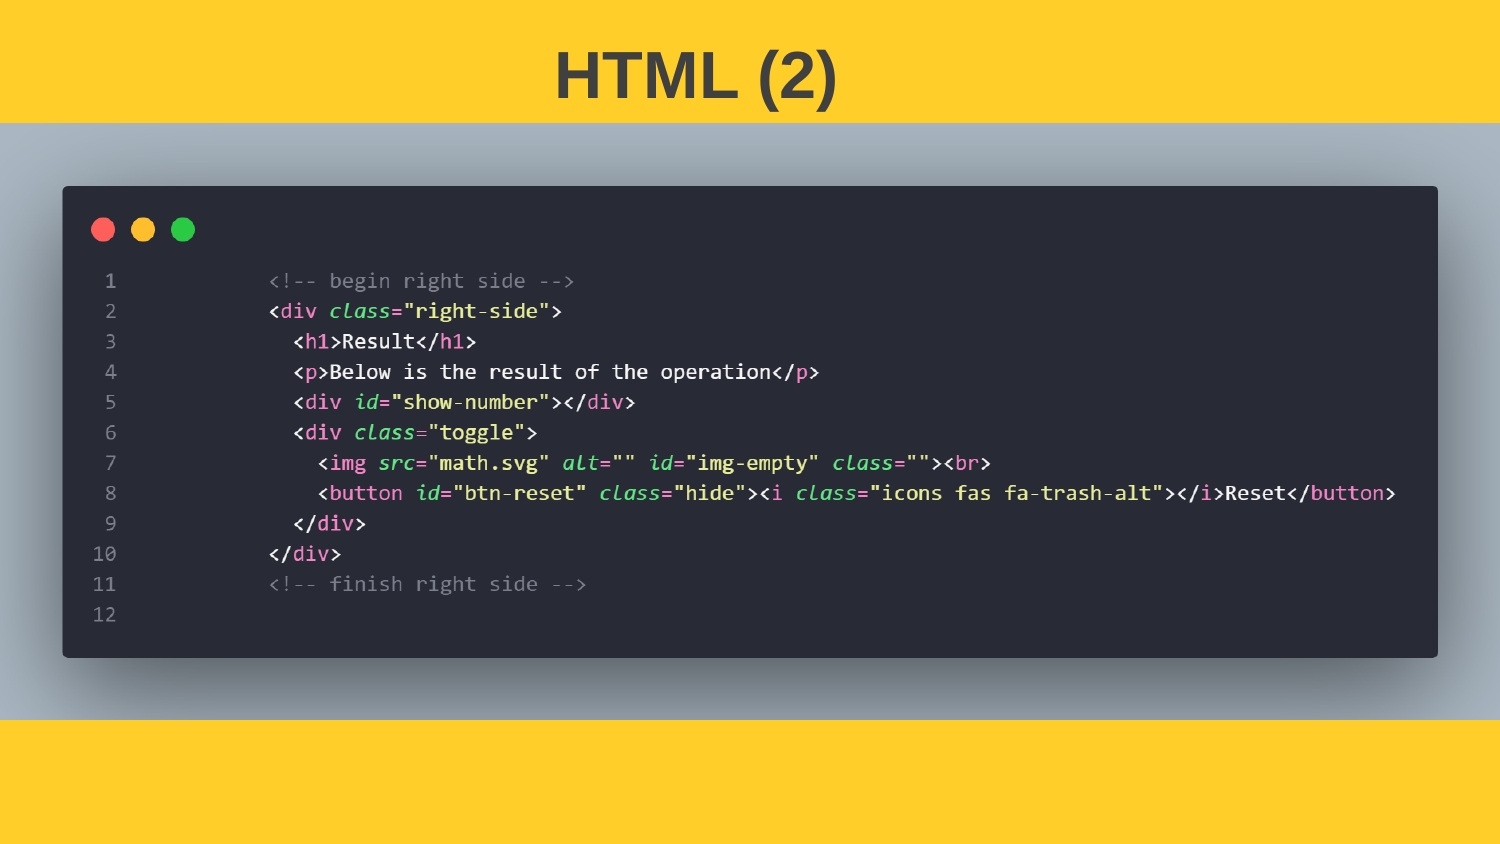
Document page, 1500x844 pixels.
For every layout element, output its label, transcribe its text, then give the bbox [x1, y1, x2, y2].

text_box HTML (2) [301, 24, 1093, 122]
picture [0, 123, 1500, 721]
